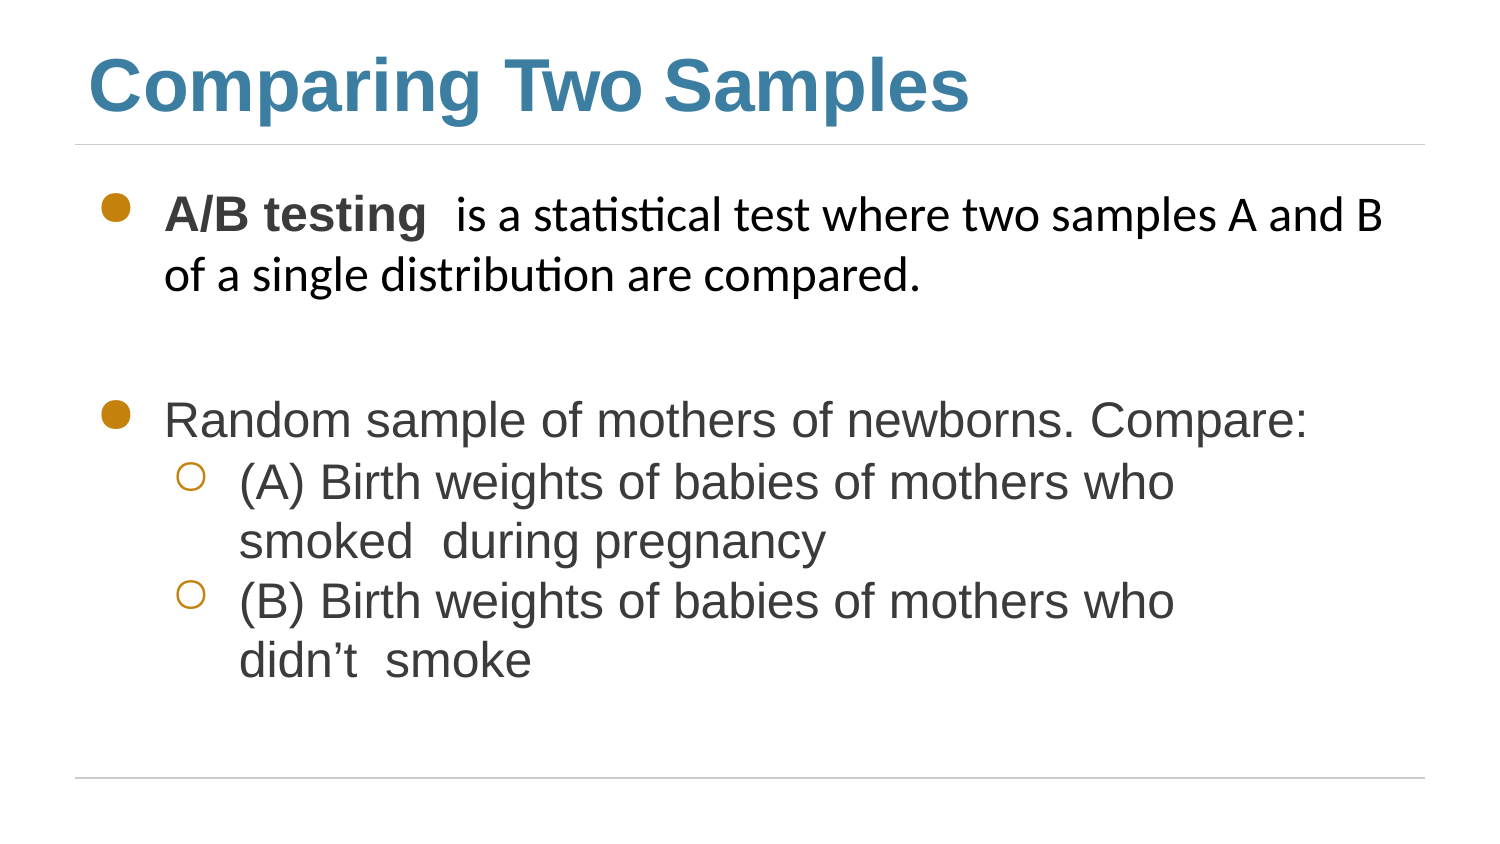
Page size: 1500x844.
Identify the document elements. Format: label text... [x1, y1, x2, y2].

title Comparing Two Samples [86, 34, 981, 178]
text_box A/B testing is a statistical test where two samples A and B of a single distribution are compared. Random sample of mothers of newborns. Compare: (A) Birth weights of babies of mothers who smoked during pregnancy (B) Birth weights of babies of mothers who didn’t smoke [94, 179, 1385, 771]
